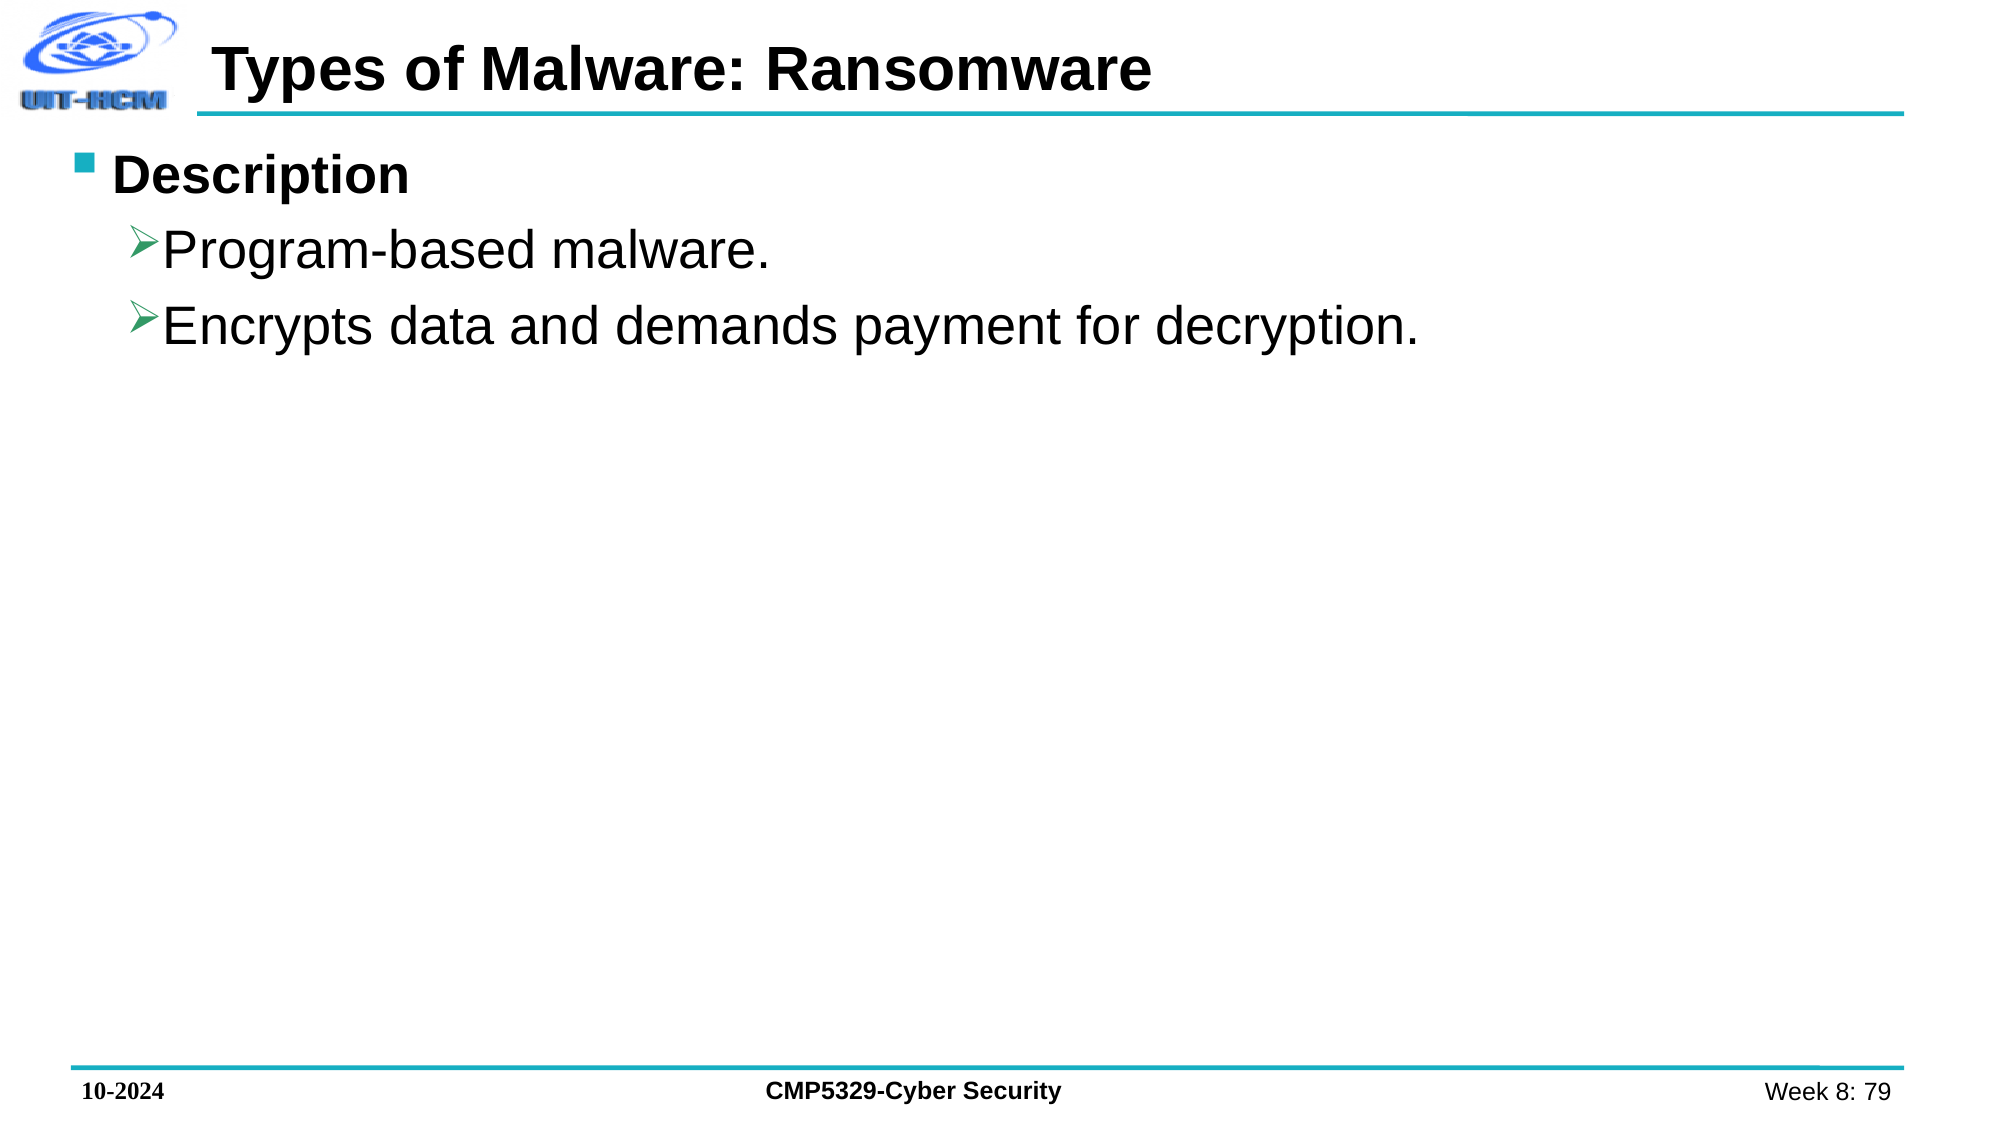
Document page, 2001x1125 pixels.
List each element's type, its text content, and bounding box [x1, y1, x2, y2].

title Types of Malware: Ransomware [196, 0, 1804, 130]
picture [1, 0, 196, 120]
list Description Program-based malware. Encrypts data and demands payment for decryption. [55, 131, 1945, 1055]
